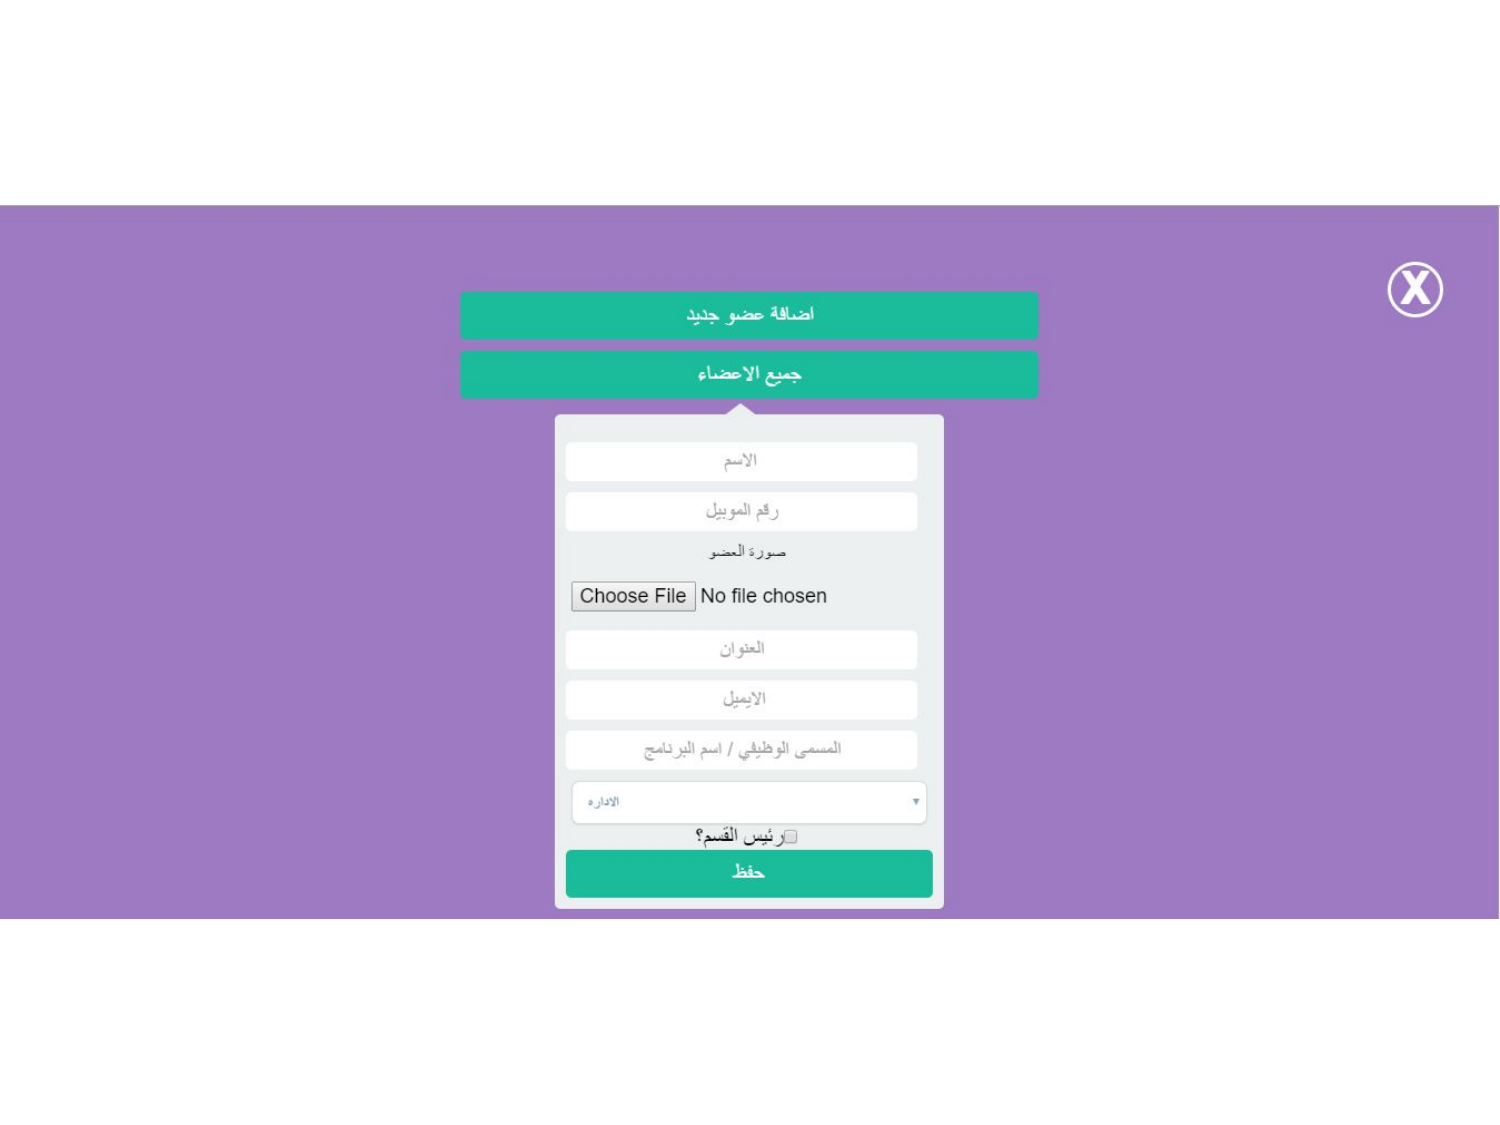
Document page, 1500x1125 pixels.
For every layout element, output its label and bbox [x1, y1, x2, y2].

picture [0, 205, 1500, 919]
